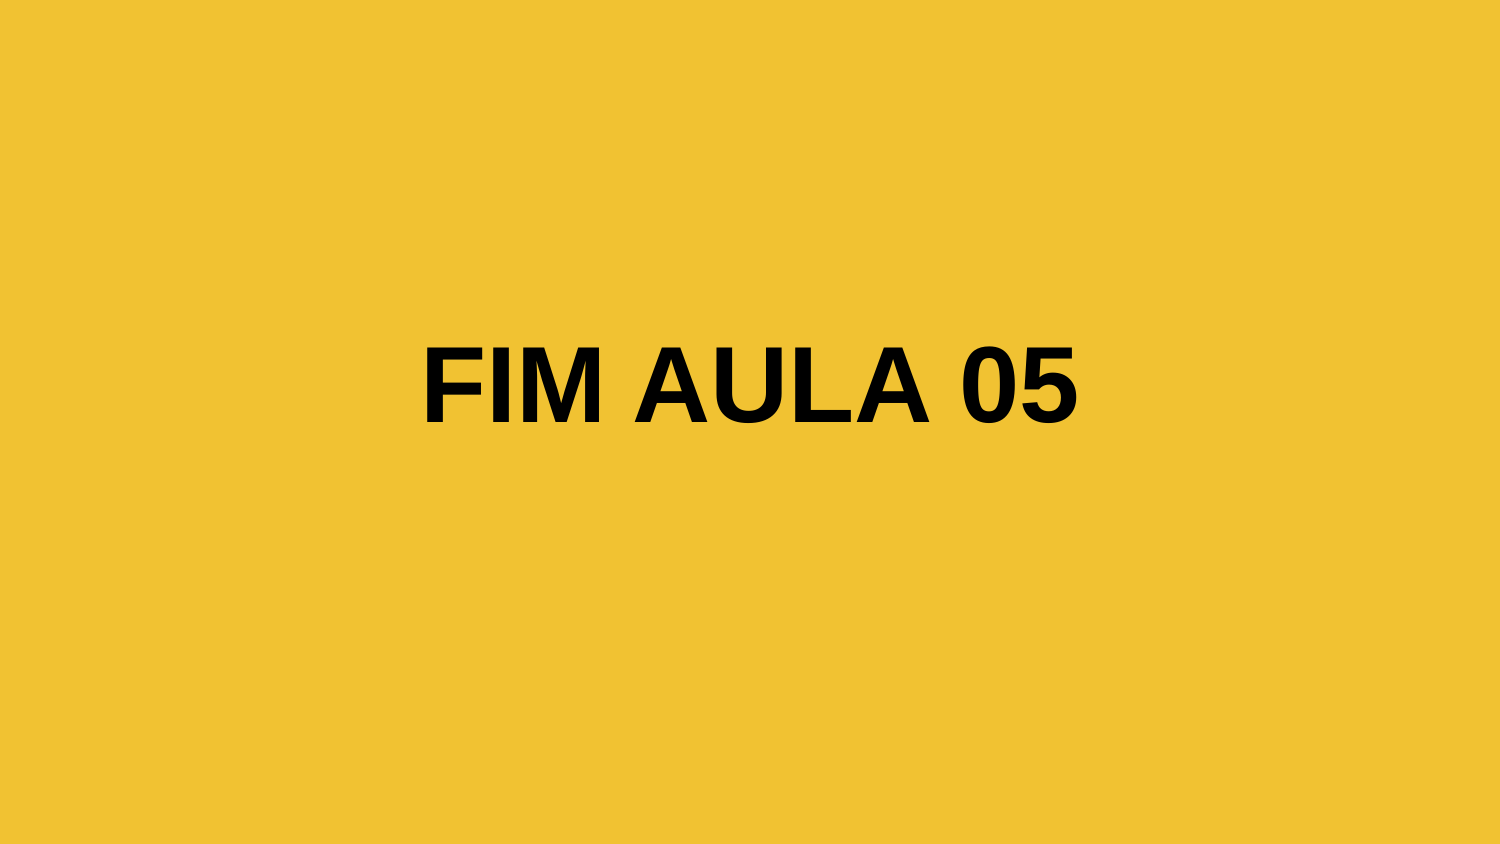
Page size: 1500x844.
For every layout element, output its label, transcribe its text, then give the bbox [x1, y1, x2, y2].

title FIM AULA 05 [51, 122, 1449, 459]
